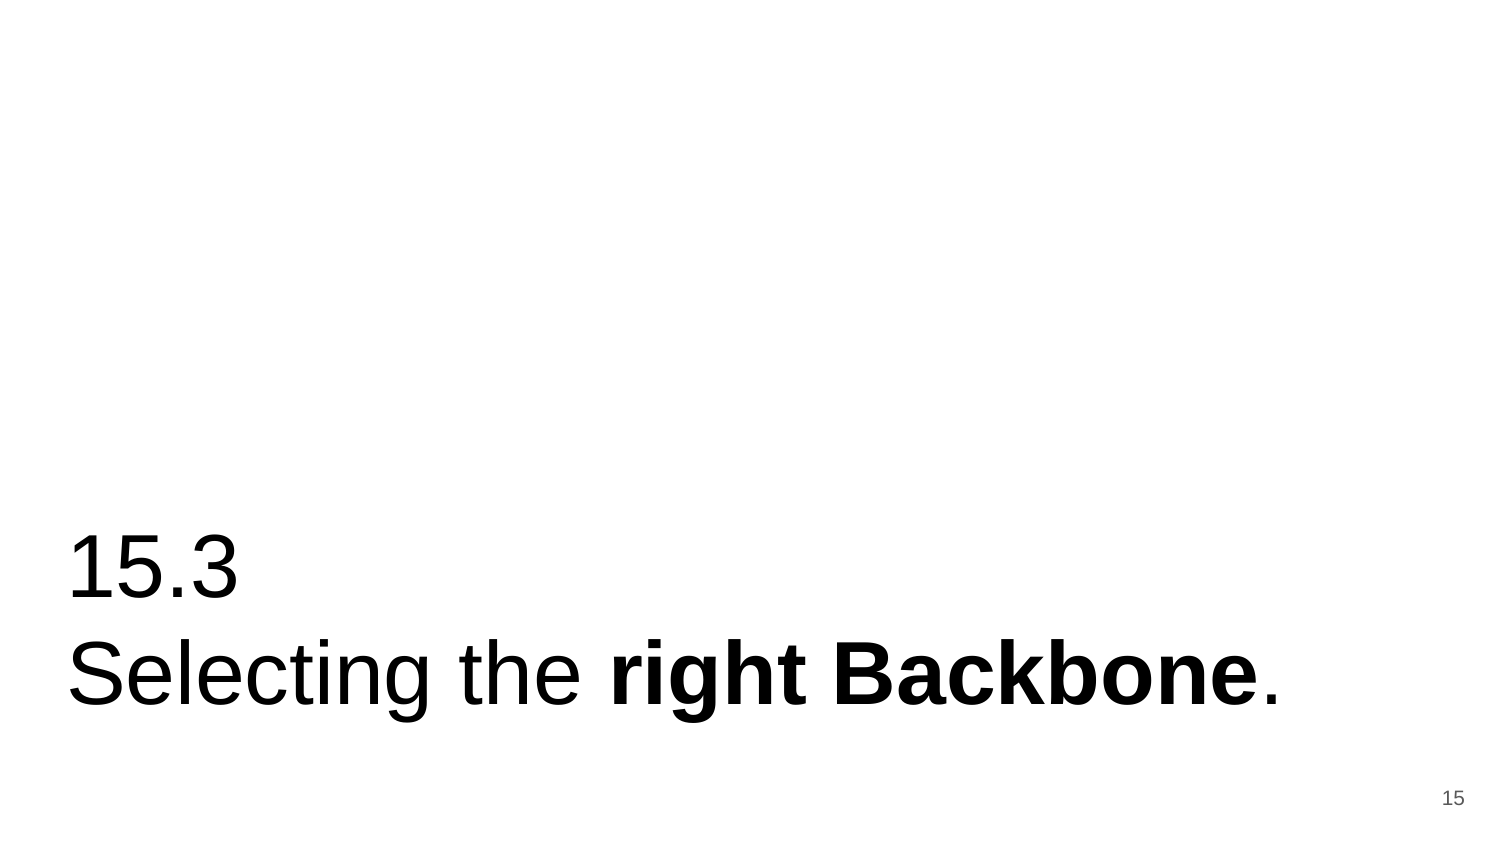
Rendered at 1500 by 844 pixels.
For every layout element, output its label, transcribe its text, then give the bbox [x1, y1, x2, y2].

slide_number ‹#› [1389, 764, 1480, 830]
title 15.3 Selecting the right Backbone. [51, 499, 1449, 731]
